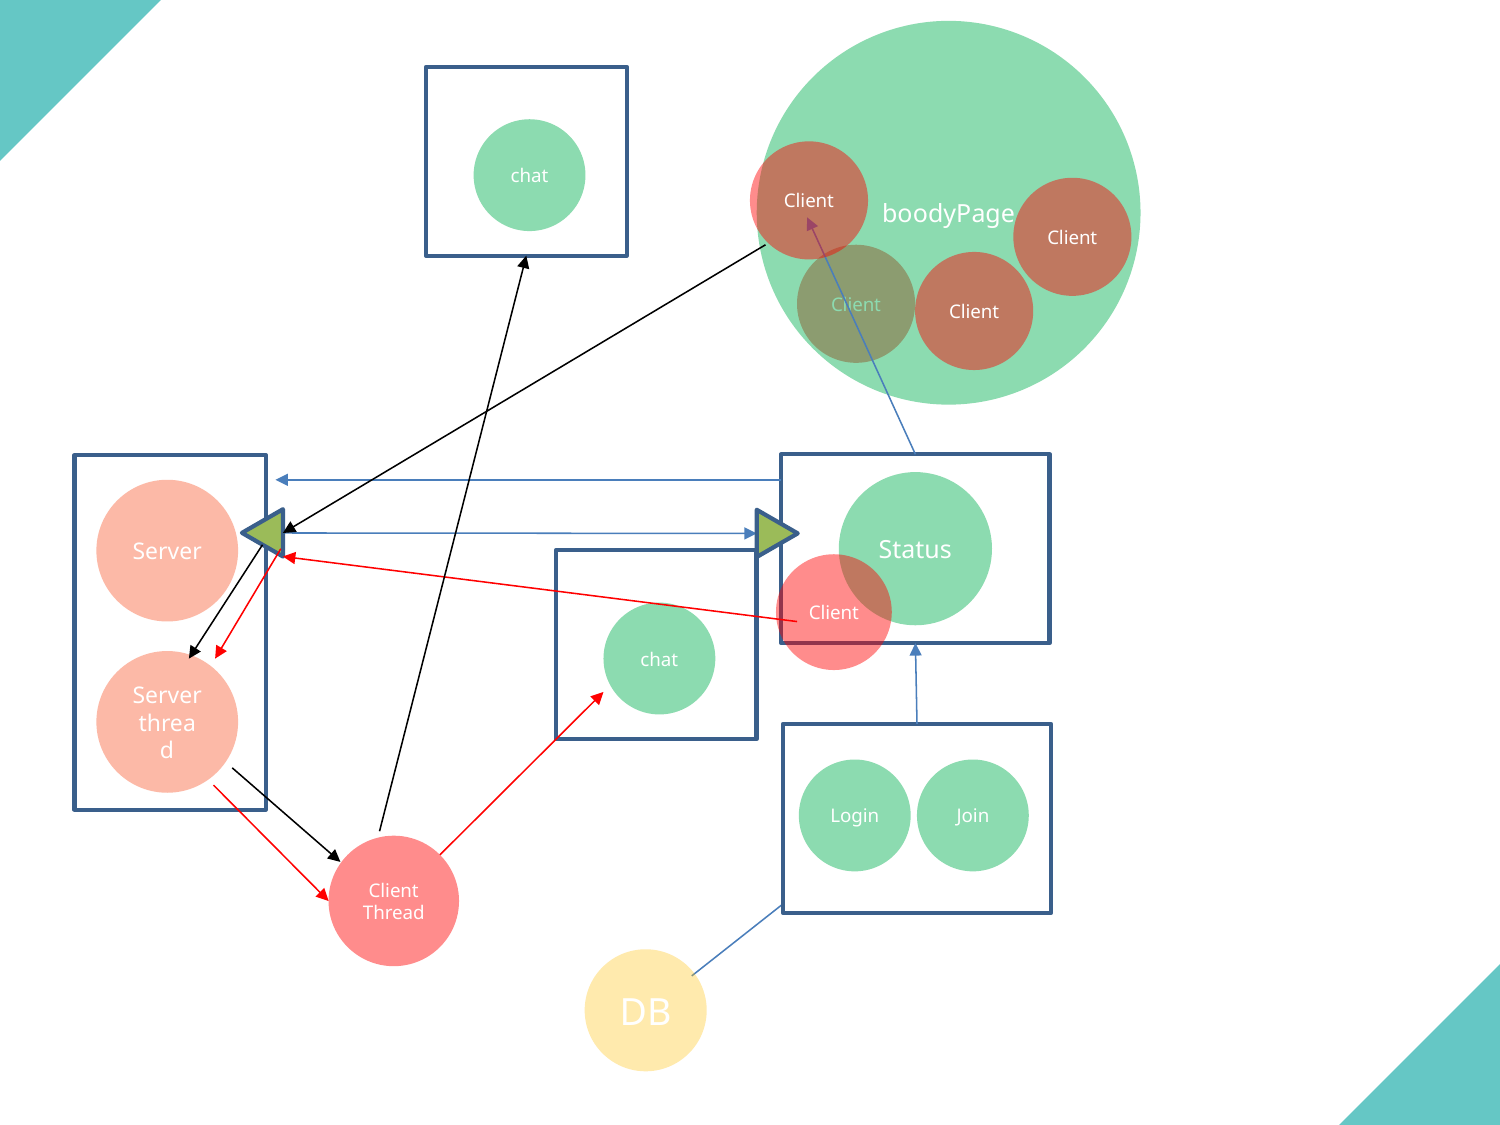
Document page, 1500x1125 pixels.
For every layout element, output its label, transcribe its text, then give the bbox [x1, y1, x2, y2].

text_box Join [914, 757, 1031, 874]
text_box Client [747, 139, 871, 262]
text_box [439, 691, 604, 856]
text_box [781, 722, 1053, 915]
text_box Server [94, 477, 240, 624]
text_box [554, 630, 759, 741]
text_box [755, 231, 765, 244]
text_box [379, 255, 527, 832]
text_box [554, 548, 754, 554]
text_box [691, 900, 788, 977]
text_box Client [920, 249, 1036, 373]
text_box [265, 548, 282, 659]
text_box [779, 452, 1052, 645]
text_box [754, 514, 800, 554]
text_box DB [582, 947, 709, 1074]
text_box Client Thread [326, 835, 462, 969]
text_box [1337, 962, 1500, 1125]
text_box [188, 544, 263, 659]
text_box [530, 556, 798, 622]
text_box [424, 65, 629, 243]
text_box [239, 510, 286, 552]
text_box [0, 0, 163, 163]
text_box Login [796, 757, 913, 874]
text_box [806, 217, 916, 455]
text_box Client [776, 552, 894, 673]
text_box Server thread [94, 648, 241, 795]
text_box Status [836, 469, 995, 628]
text_box chat [471, 117, 588, 234]
text_box chat [601, 630, 718, 717]
text_box [72, 453, 268, 812]
text_box Client [1011, 175, 1134, 298]
text_box boodyPage [761, 18, 1143, 407]
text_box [231, 767, 341, 863]
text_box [213, 784, 329, 902]
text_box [282, 244, 766, 534]
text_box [287, 556, 374, 622]
